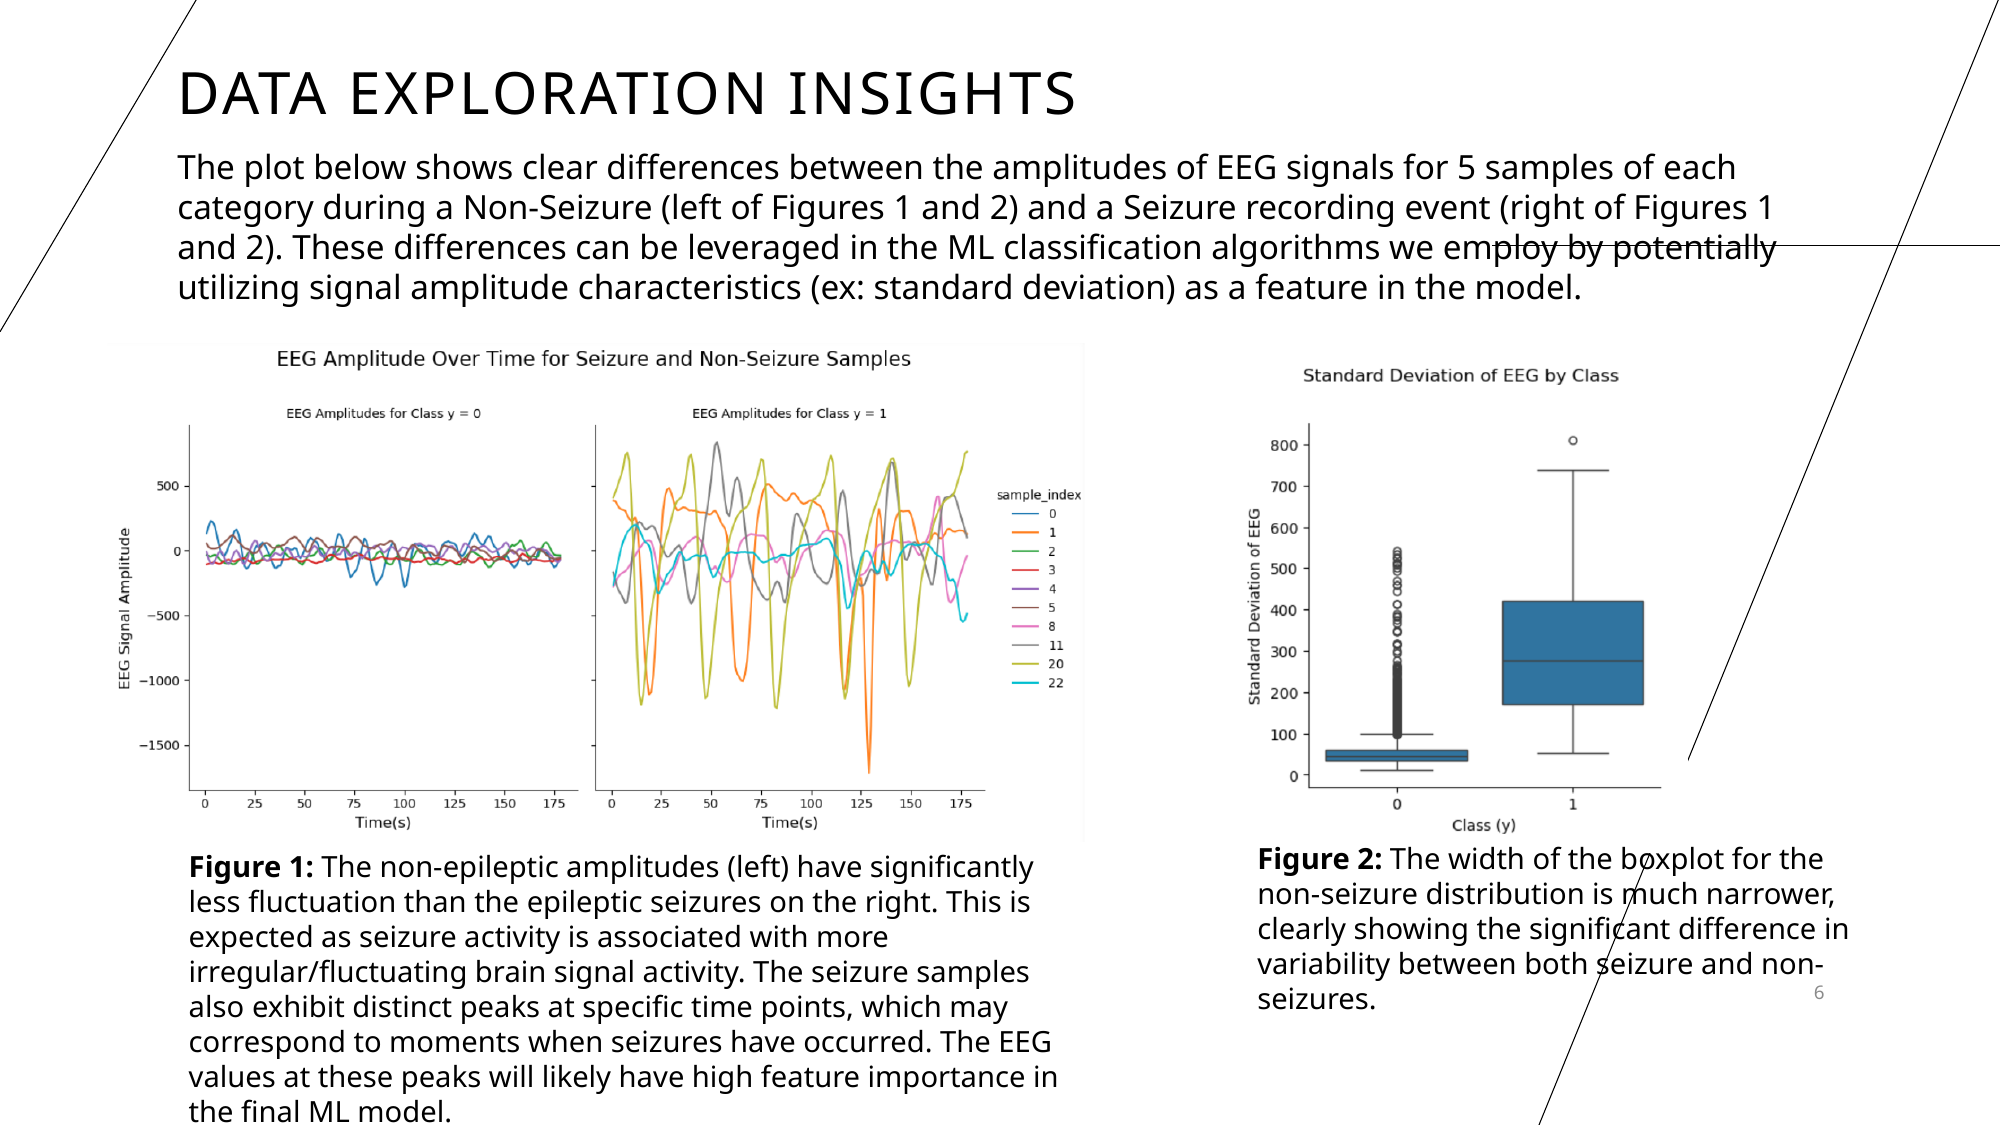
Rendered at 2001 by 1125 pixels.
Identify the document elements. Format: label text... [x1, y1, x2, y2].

picture [1242, 355, 1688, 853]
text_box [107, 343, 1085, 1104]
text_box The plot below shows clear differences between the amplitudes of EEG signals for 5 samples of each category during a Non-Seizure (left of Figures 1 and 2) and a Seizure recording event (right of Figures 1 and 2). These differences can be leveraged in the ML classification algorithms we employ by potentially utilizing signal amplitude characteristics (ex: standard deviation) as a feature in the model. [162, 139, 1833, 314]
title Data Exploration Insights [162, 0, 1359, 136]
text_box Figure 2: The width of the boxplot for the non-seizure distribution is much narrower, clearly showing the significant difference in variability between both seizure and non-seizures. [1242, 833, 1871, 1023]
